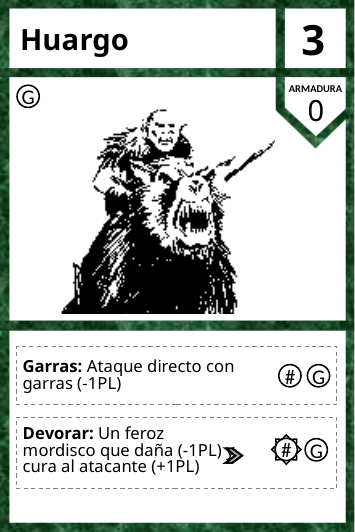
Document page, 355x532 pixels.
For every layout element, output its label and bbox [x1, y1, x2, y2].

picture [0, 0, 355, 532]
text_box [271, 434, 301, 465]
